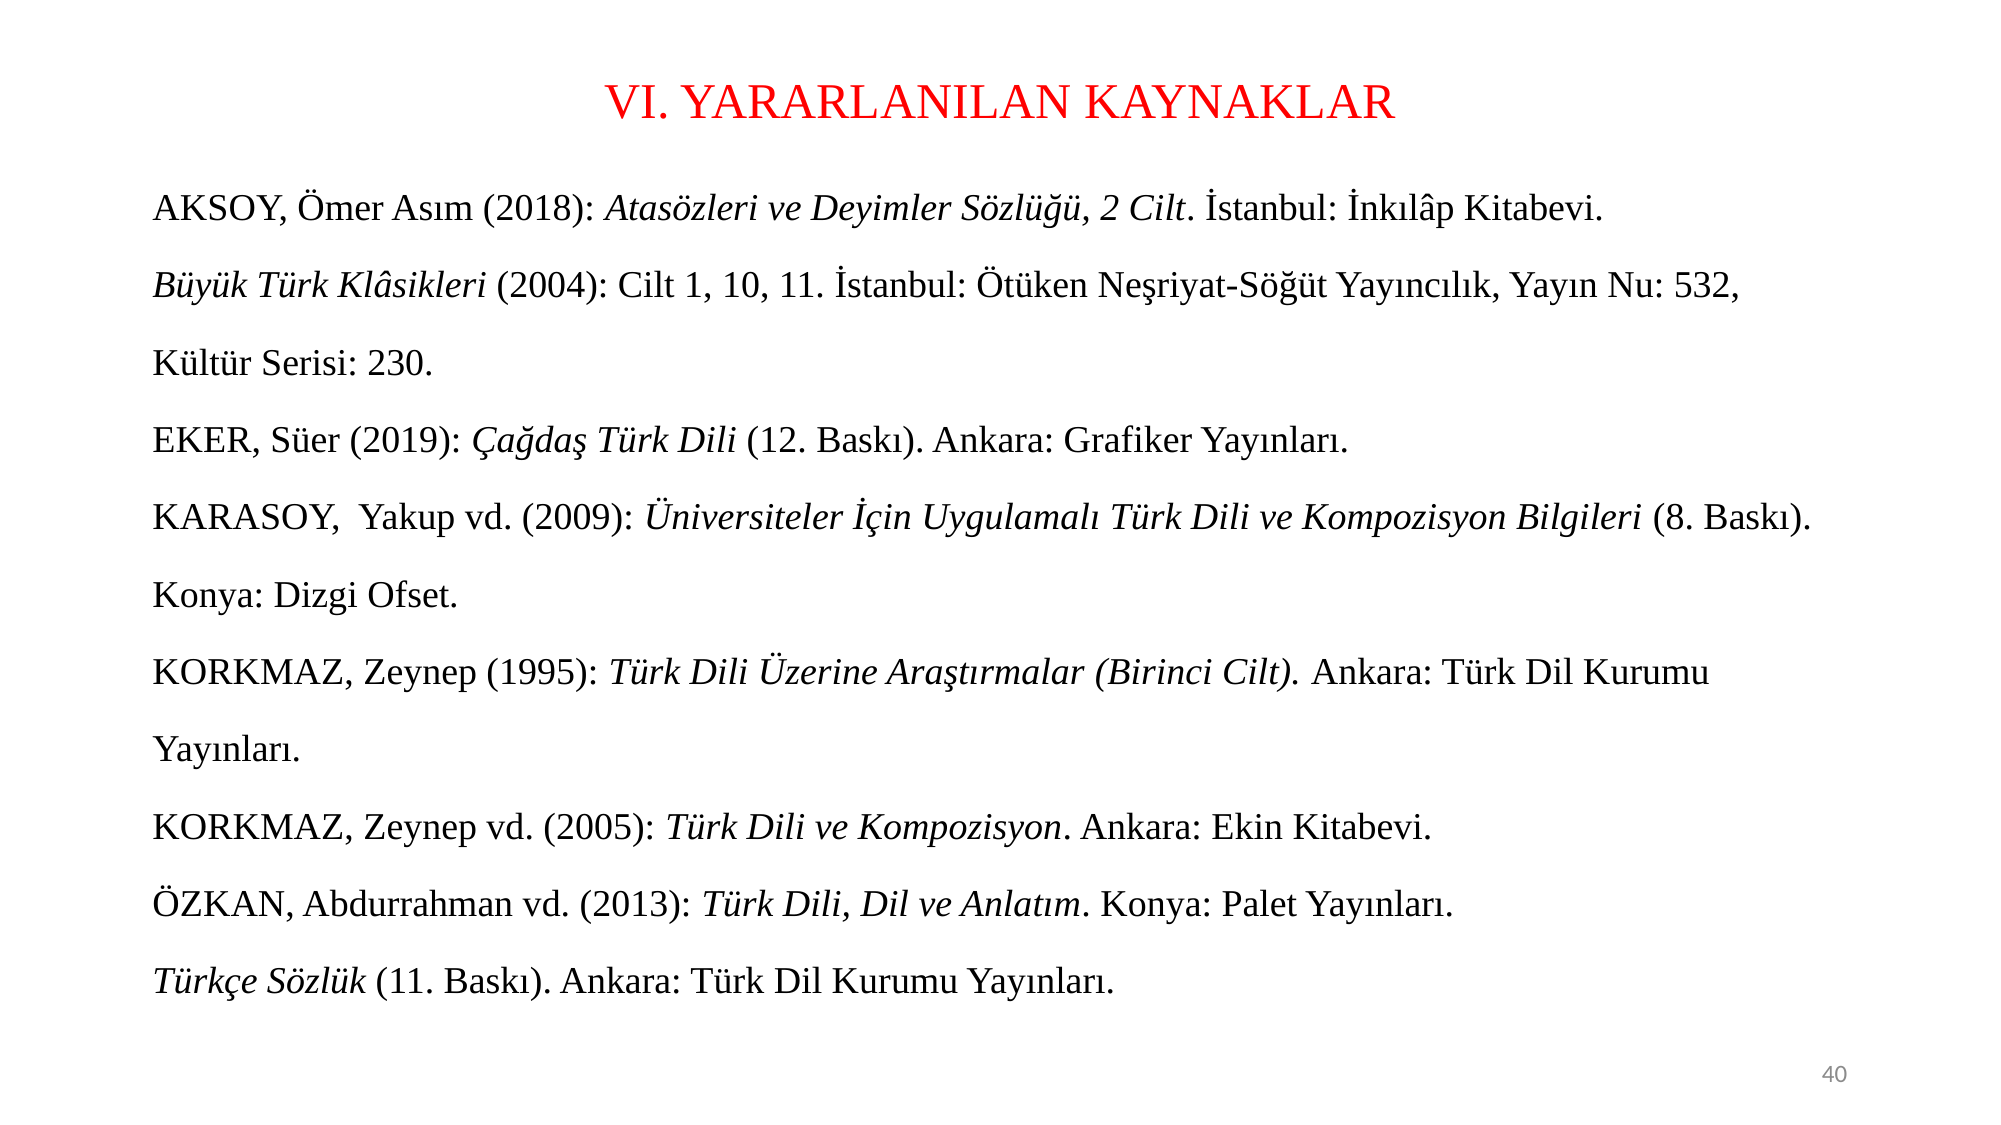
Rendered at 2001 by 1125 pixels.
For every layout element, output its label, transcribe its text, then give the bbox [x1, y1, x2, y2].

list AKSOY, Ömer Asım (2018): Atasözleri ve Deyimler Sözlüğü, 2 Cilt. İstanbul: İnkılâp Kitabevi. Büyük Türk Klâsikleri (2004): Cilt 1, 10, 11. İstanbul: Ötüken Neşriyat-Söğüt Yayıncılık, Yayın Nu: 532, Kültür Serisi: 230. EKER, Süer (2019): Çağdaş Türk Dili (12. Baskı). Ankara: Grafiker Yayınları. KARASOY, Yakup vd. (2009): Üniversiteler İçin Uygulamalı Türk Dili ve Kompozisyon Bilgileri (8. Baskı). Konya: Dizgi Ofset. KORKMAZ, Zeynep (1995): Türk Dili Üzerine Araştırmalar (Birinci Cilt). Ankara: Türk Dil Kurumu Yayınları. KORKMAZ, Zeynep vd. (2005): Türk Dili ve Kompozisyon. Ankara: Ekin Kitabevi. ÖZKAN, Abdurrahman vd. (2013): Türk Dili, Dil ve Anlatım. Konya: Palet Yayınları. Türkçe Sözlük (11. Baskı). Ankara: Türk Dil Kurumu Yayınları. [137, 142, 1863, 1014]
slide_number 40 [1412, 1042, 1863, 1103]
title VI. YARARLANILAN KAYNAKLAR [137, 61, 1863, 142]
